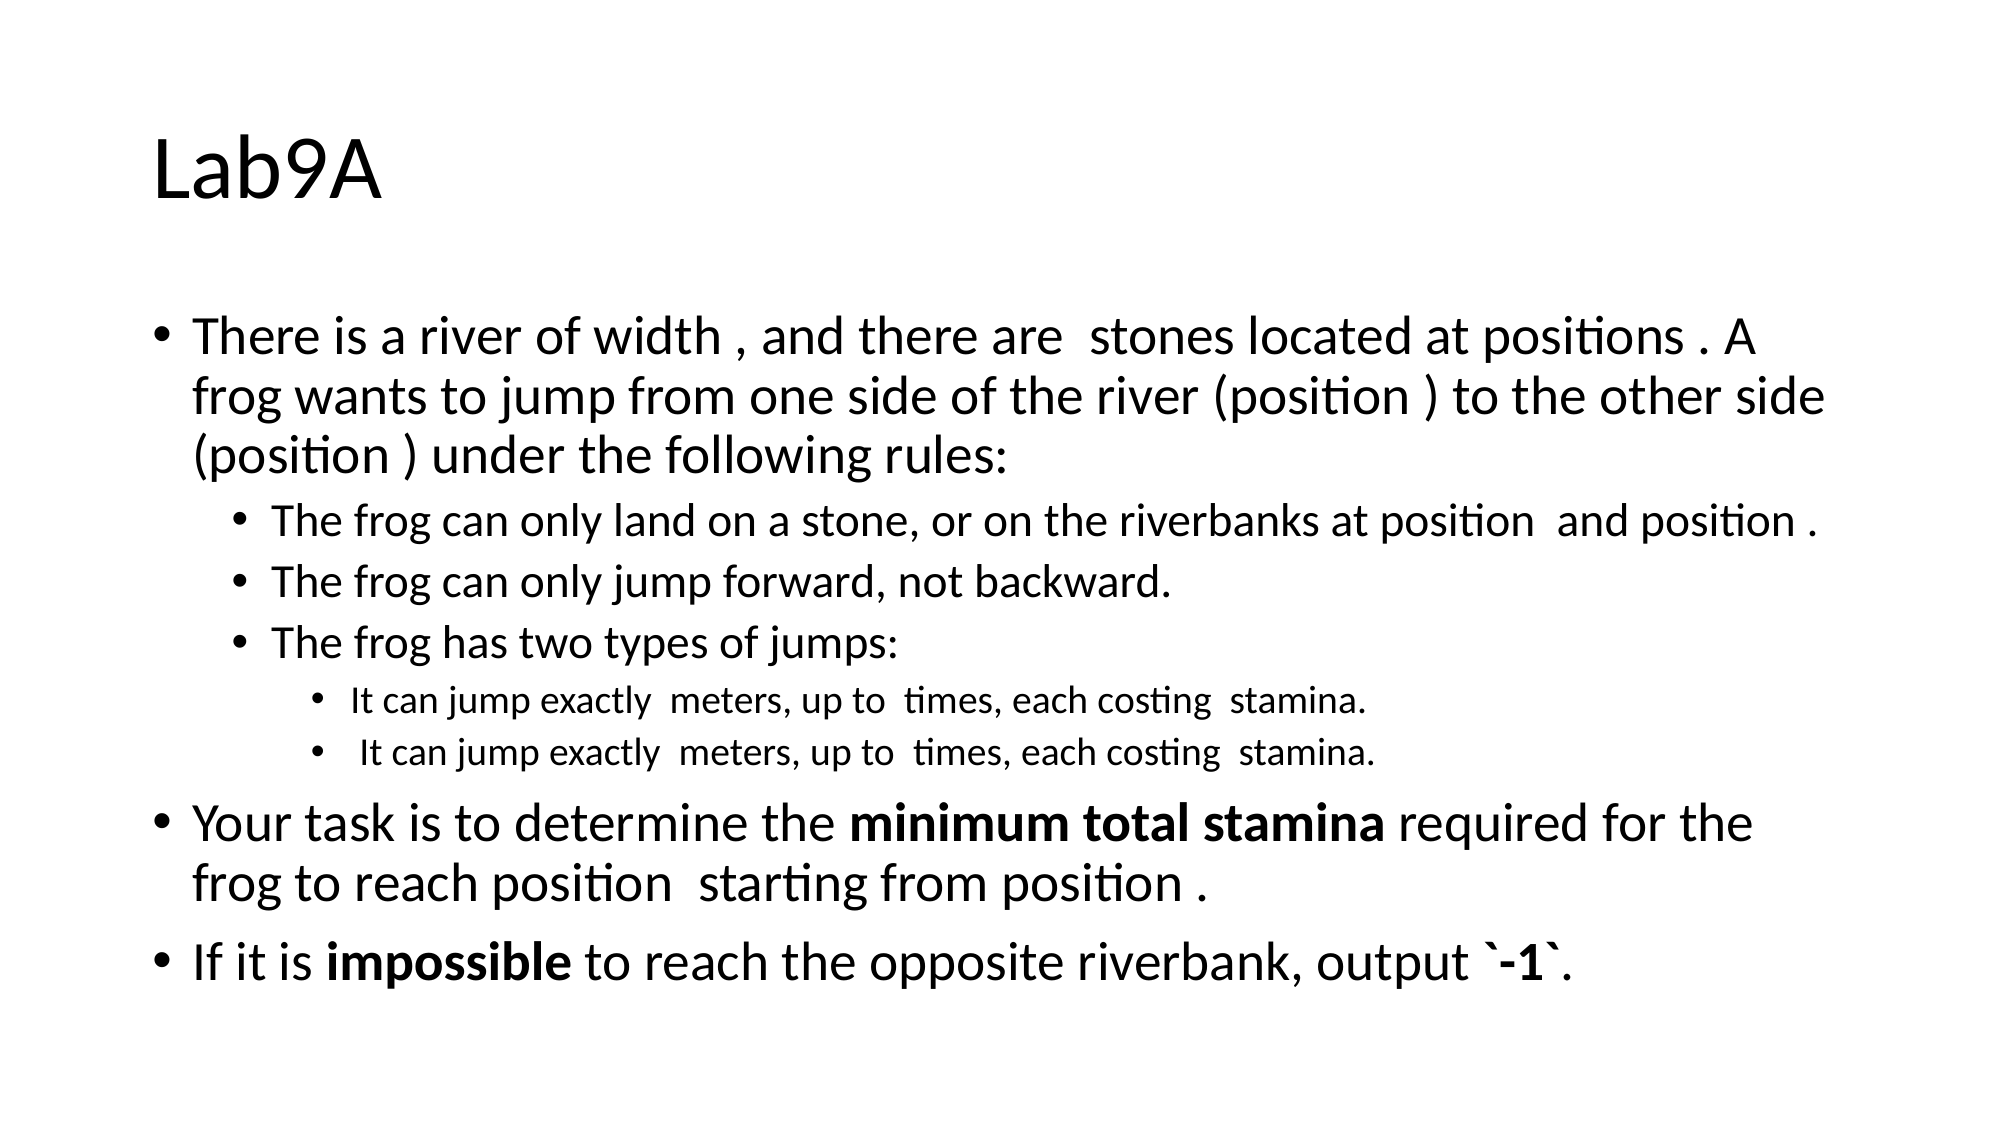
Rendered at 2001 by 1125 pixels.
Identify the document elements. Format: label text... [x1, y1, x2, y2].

title Lab9A [137, 59, 1863, 278]
